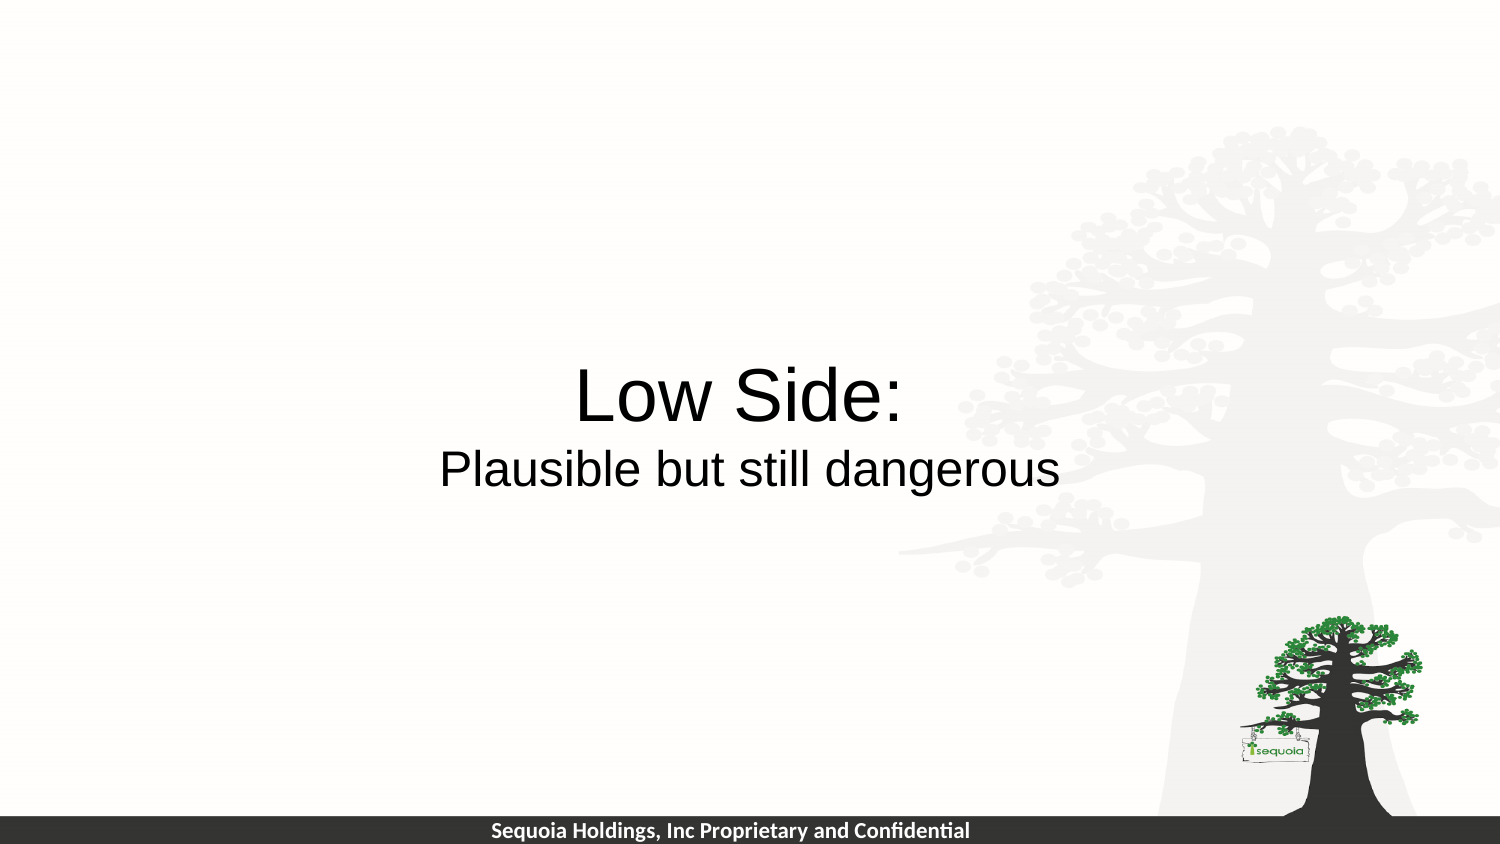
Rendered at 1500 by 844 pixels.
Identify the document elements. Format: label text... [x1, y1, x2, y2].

title Low Side: Plausible but still dangerous [51, 352, 1449, 491]
footer Sequoia Holdings, Inc Proprietary and Confidential [375, 814, 1088, 844]
picture [0, 0, 1500, 844]
